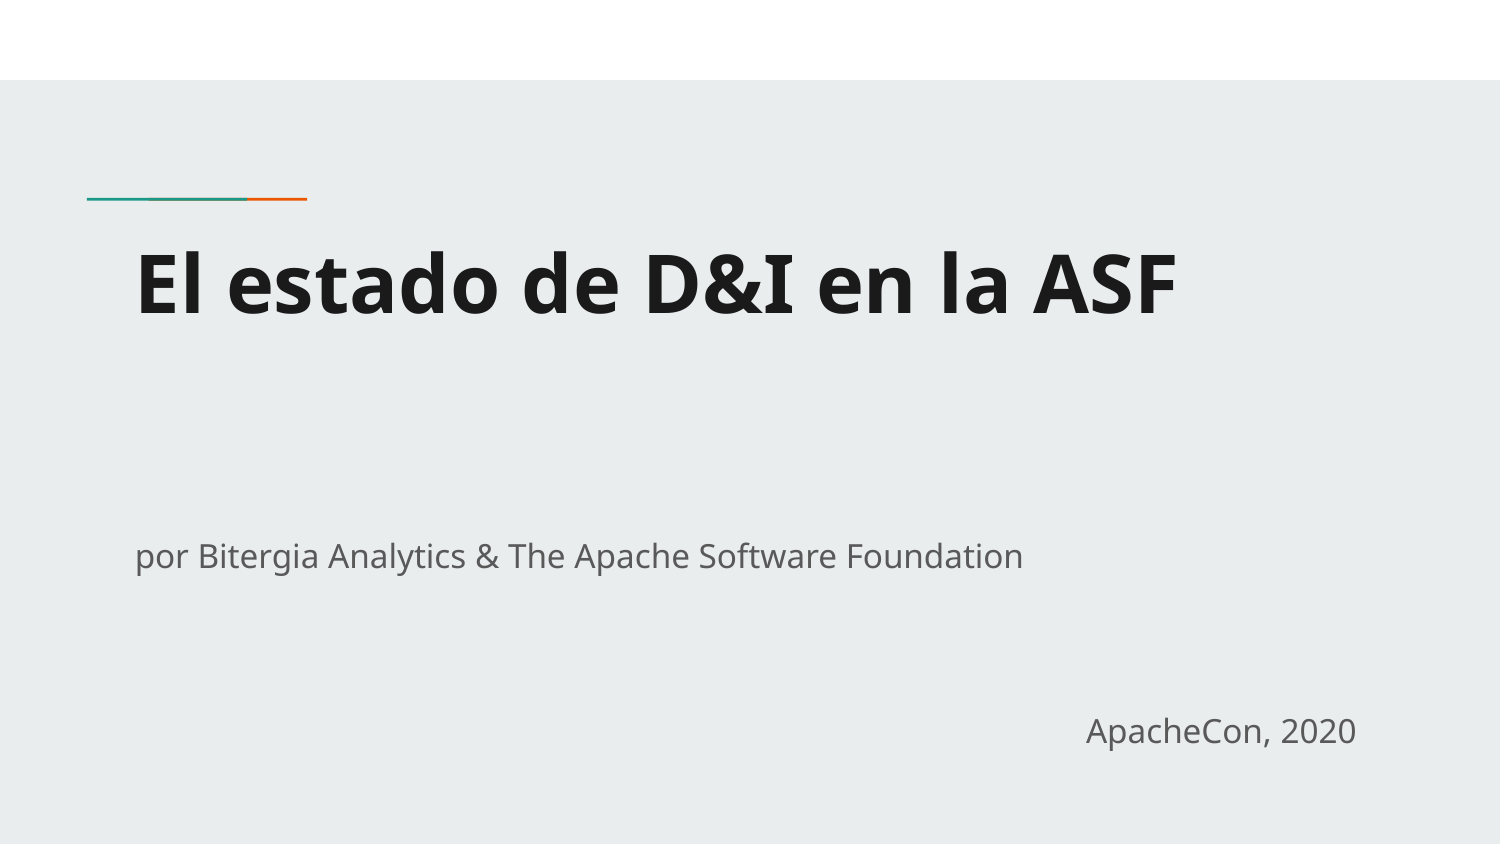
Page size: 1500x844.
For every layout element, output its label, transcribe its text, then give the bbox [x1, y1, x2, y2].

title El estado de D&I en la ASF [119, 216, 1381, 490]
subtitle por Bitergia Analytics & The Apache Software Foundation [119, 520, 1381, 610]
subtitle ApacheCon, 2020 [119, 695, 1381, 785]
